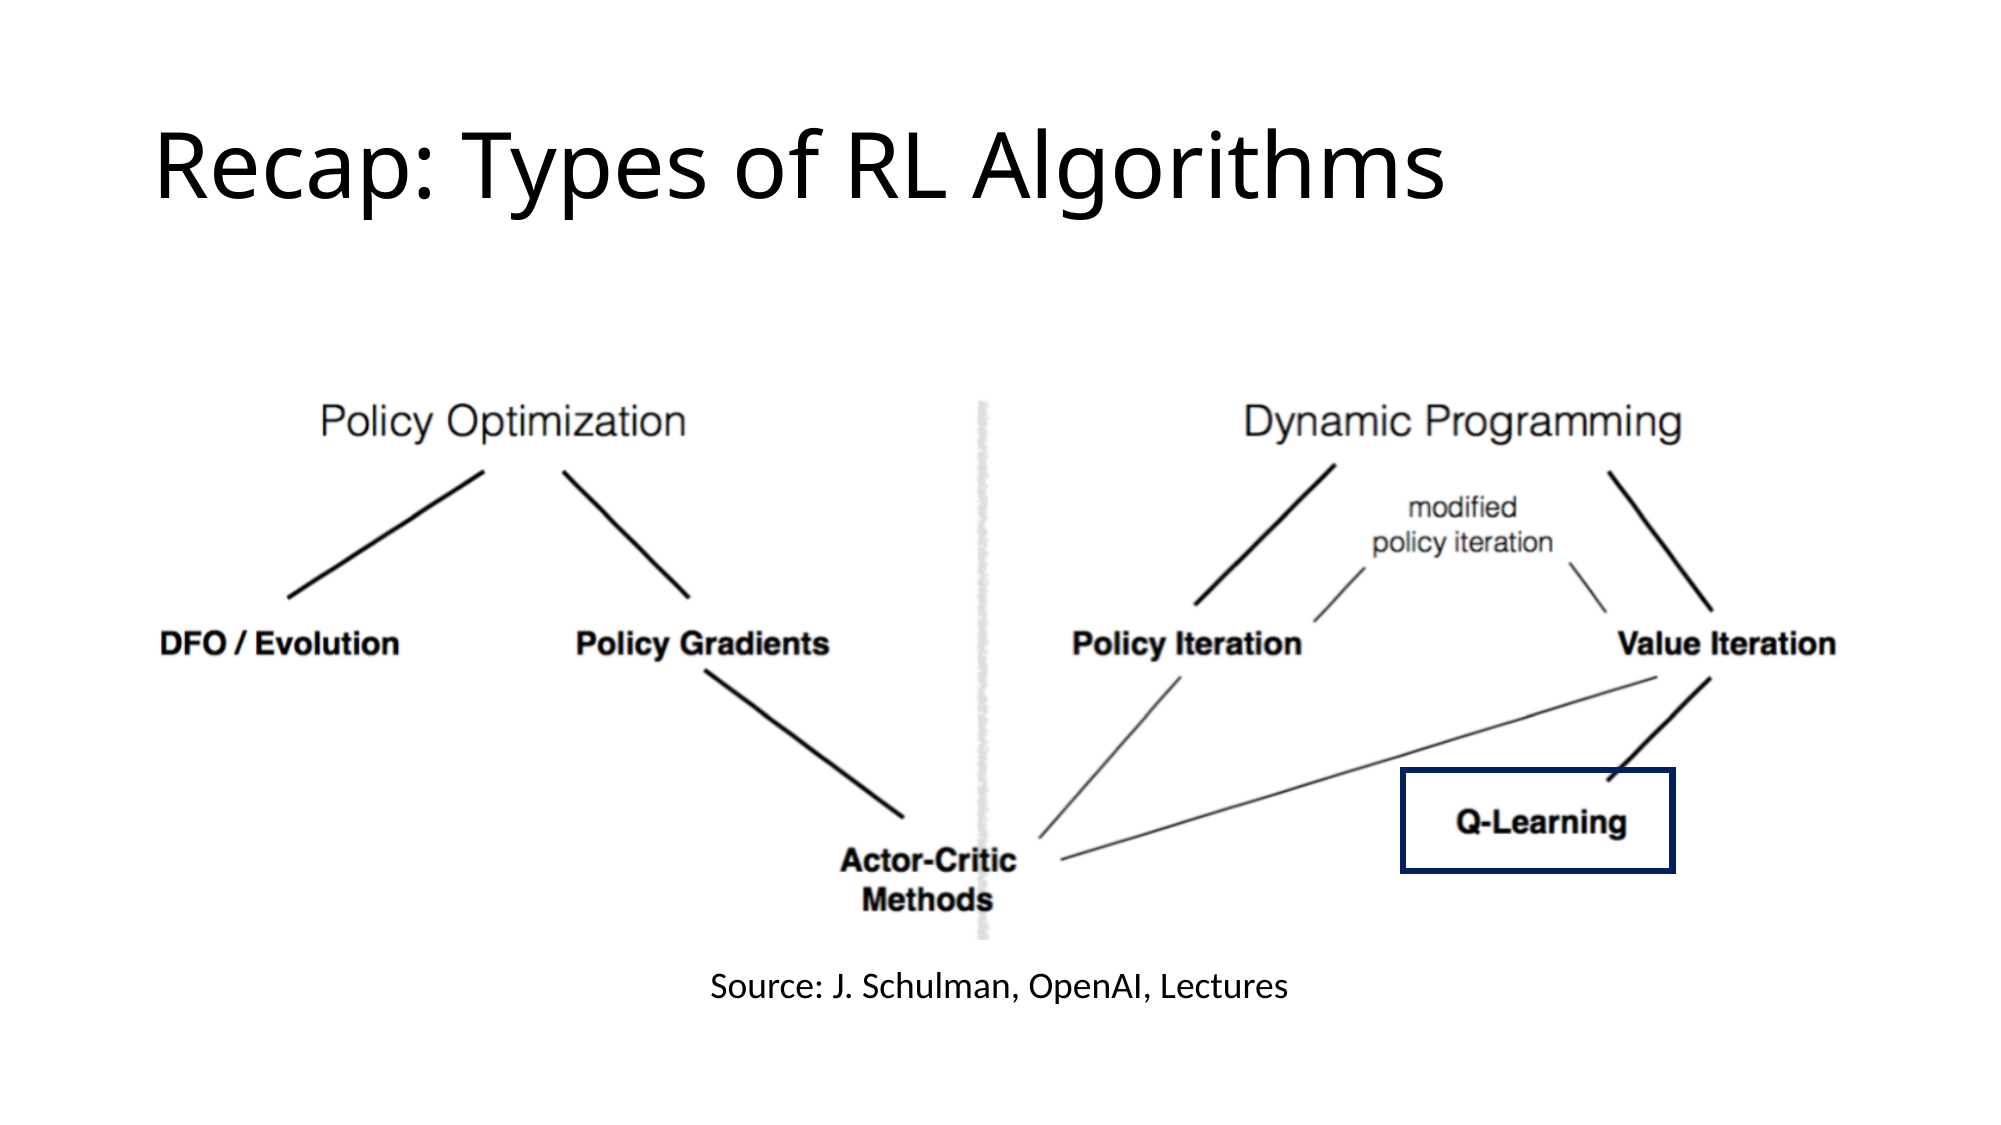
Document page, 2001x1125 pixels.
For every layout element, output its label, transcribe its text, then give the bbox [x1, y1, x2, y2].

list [148, 332, 1852, 940]
text_box Source: J. Schulman, OpenAI, Lectures [564, 953, 1436, 1013]
title Recap: Types of RL Algorithms [137, 59, 1863, 278]
